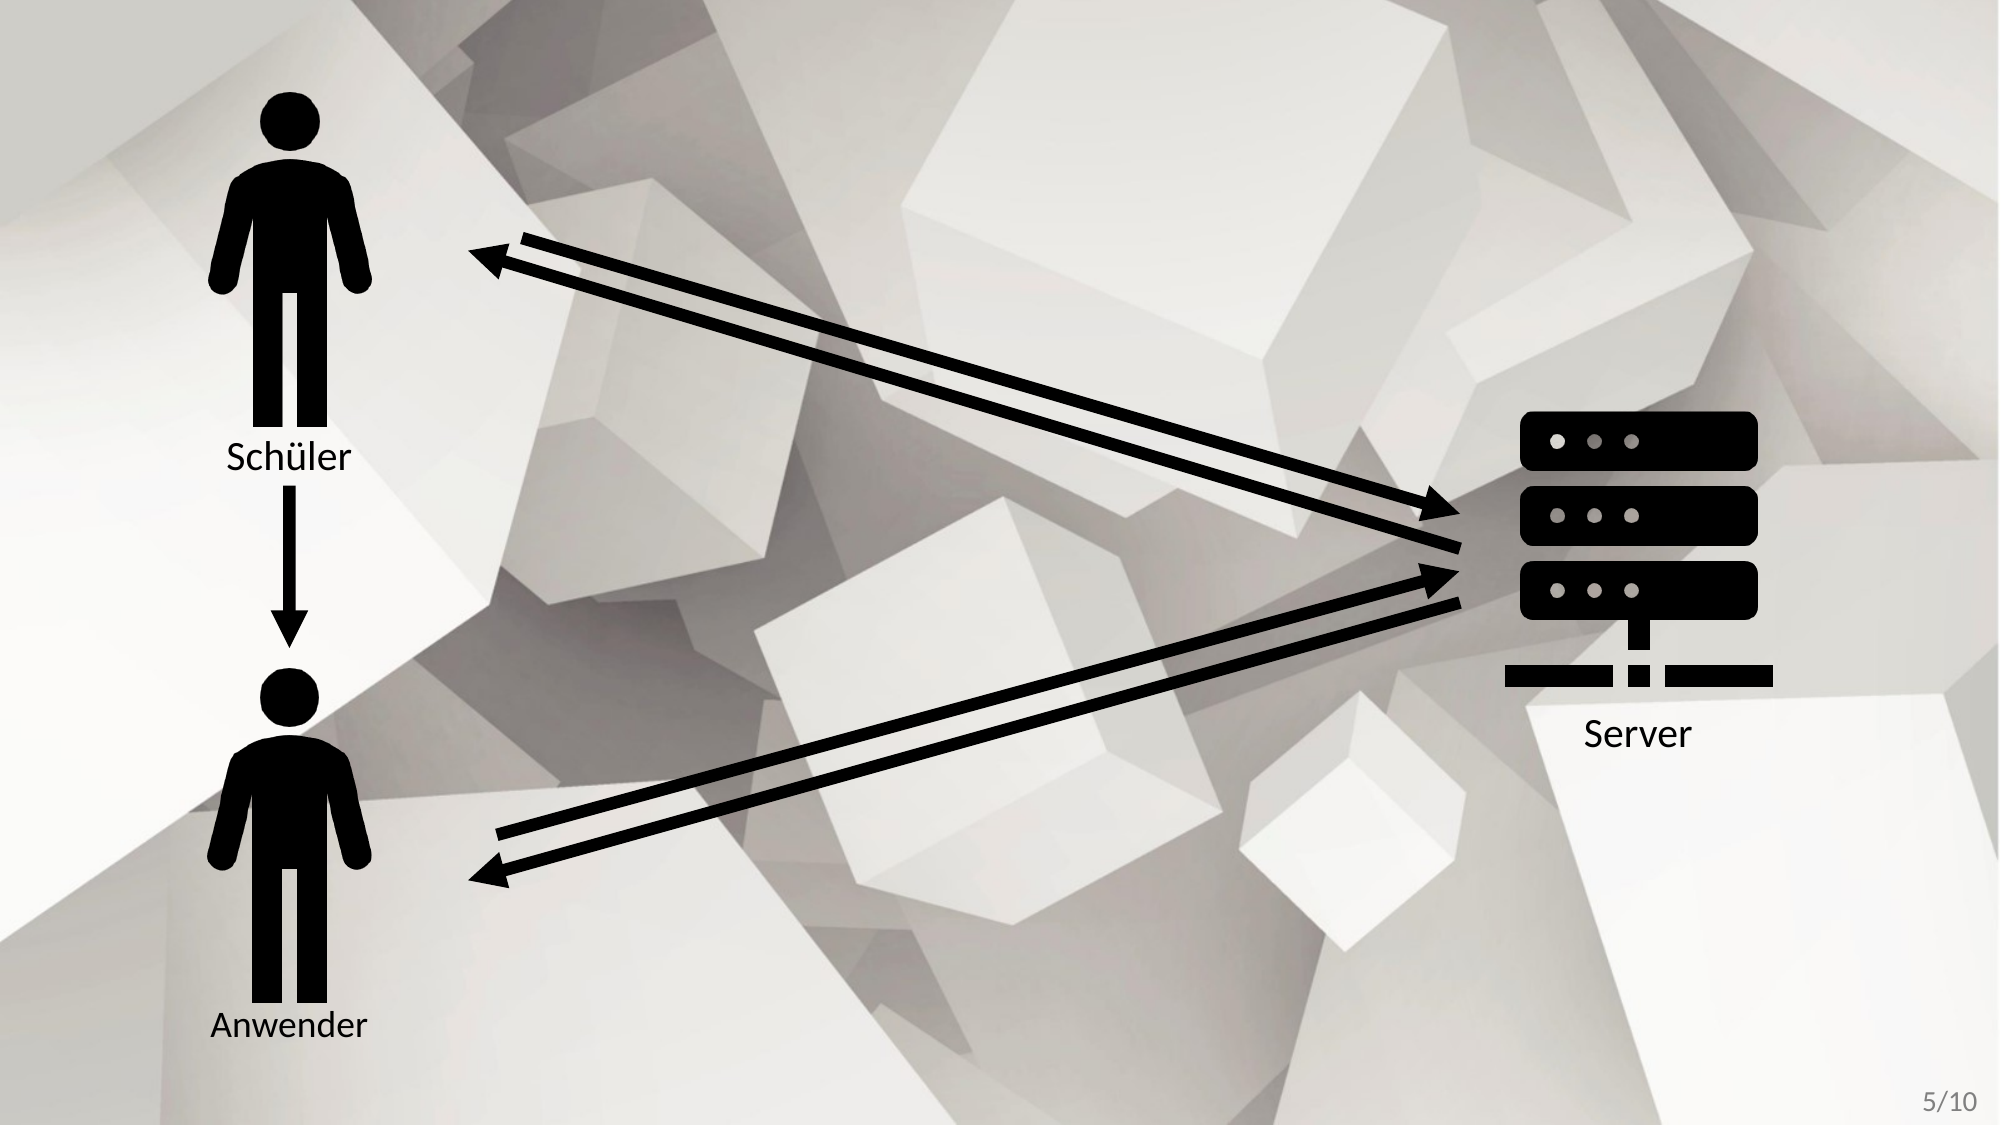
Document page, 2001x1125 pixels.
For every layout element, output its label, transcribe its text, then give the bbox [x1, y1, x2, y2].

text_box 5/10 [1907, 1074, 2000, 1125]
text_box Anwender [195, 1014, 384, 1053]
text_box Schüler [211, 438, 368, 486]
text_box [496, 571, 1460, 602]
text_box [1459, 370, 1817, 765]
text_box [521, 237, 1461, 514]
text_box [468, 250, 1460, 549]
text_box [468, 602, 1460, 881]
picture [0, 0, 2001, 1125]
